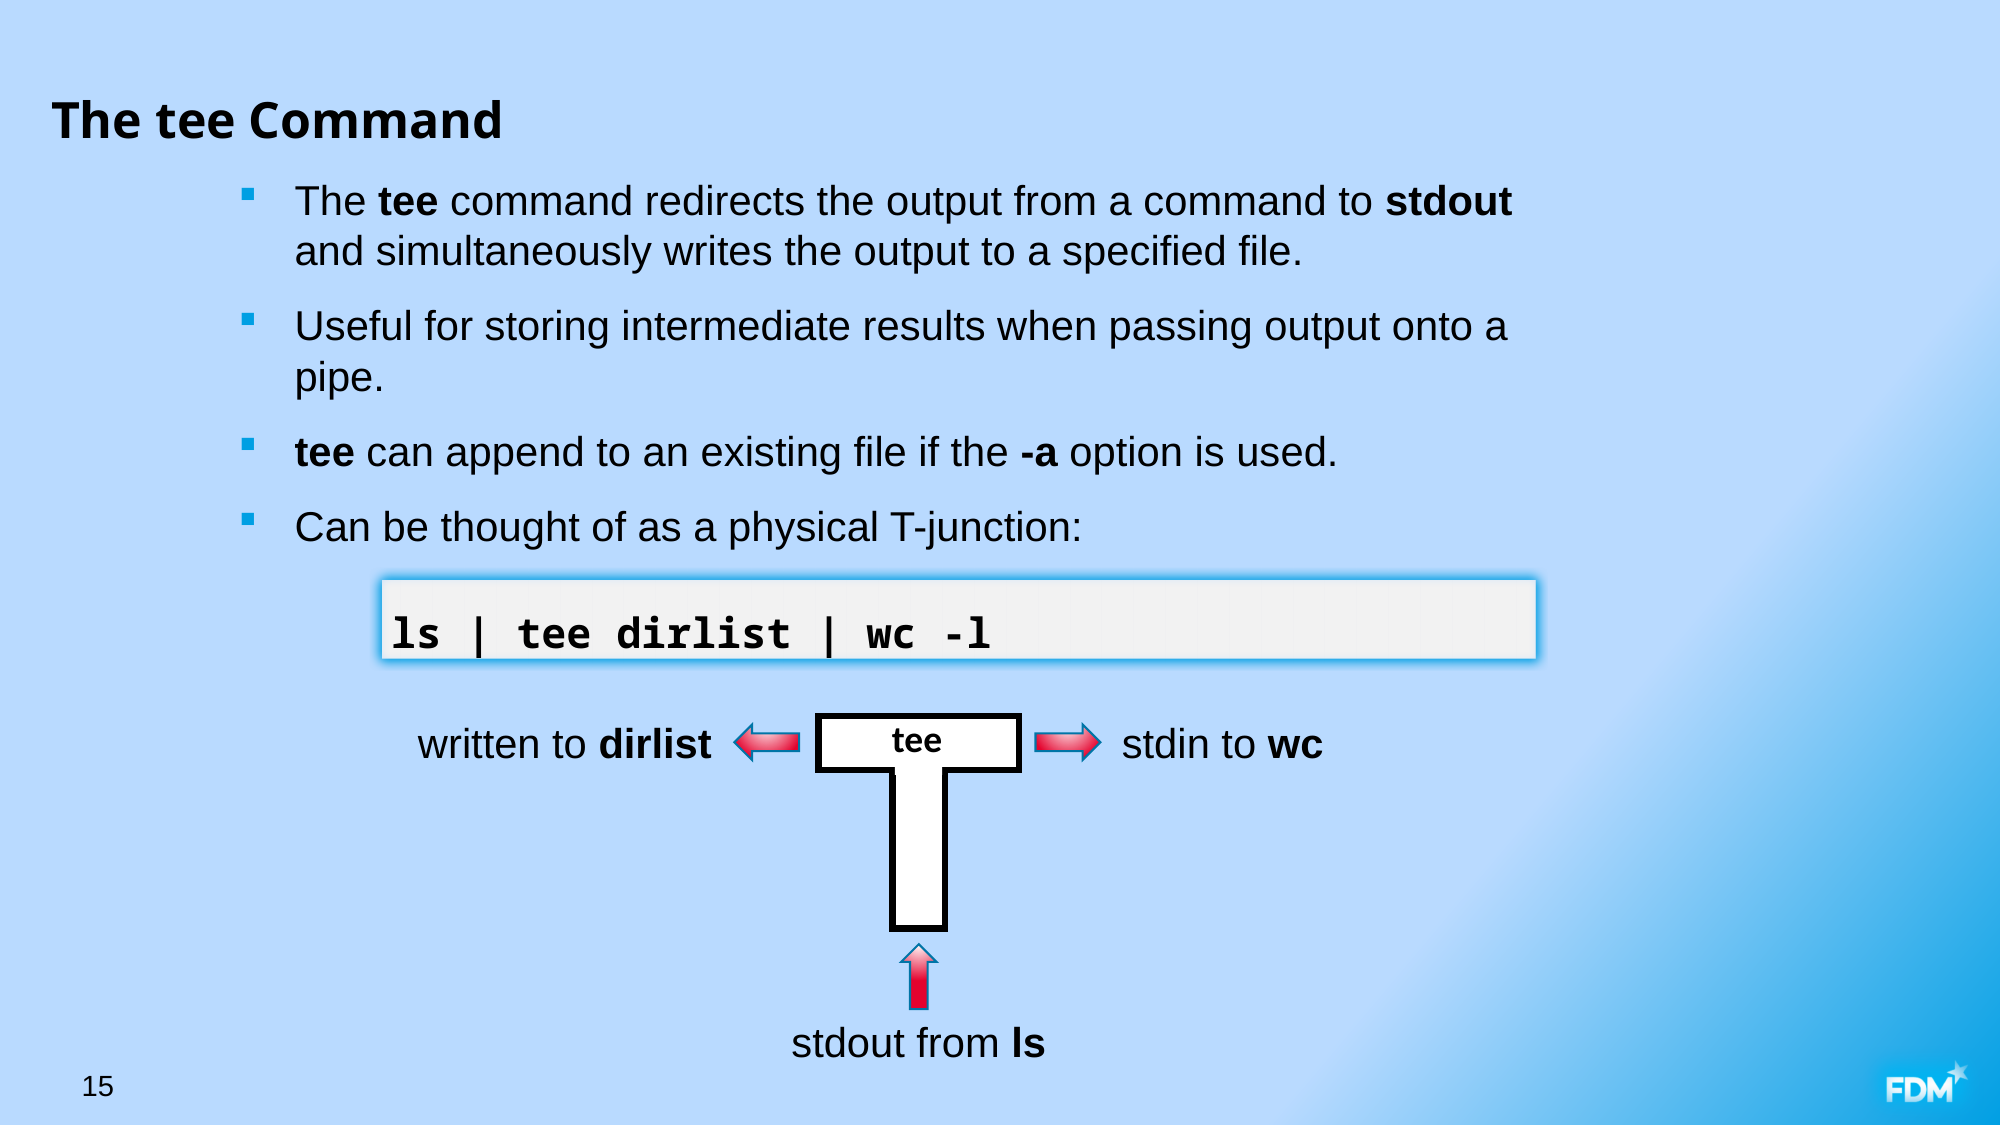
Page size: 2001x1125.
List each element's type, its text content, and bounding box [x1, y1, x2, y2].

slide_number 15 [66, 1060, 534, 1110]
text_box The tee command redirects the output from a command to stdout and simultaneously writes the output to a specified file. Useful for storing intermediate results when passing output onto a pipe. tee can append to an existing file if the -a option is used. Can be thought of as a physical T-junction: [223, 166, 1542, 457]
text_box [401, 707, 1340, 1074]
picture [1858, 1029, 2000, 1125]
text_box ls | tee dirlist | wc -l [393, 592, 1527, 649]
text_box The tee Command [39, 76, 1879, 159]
